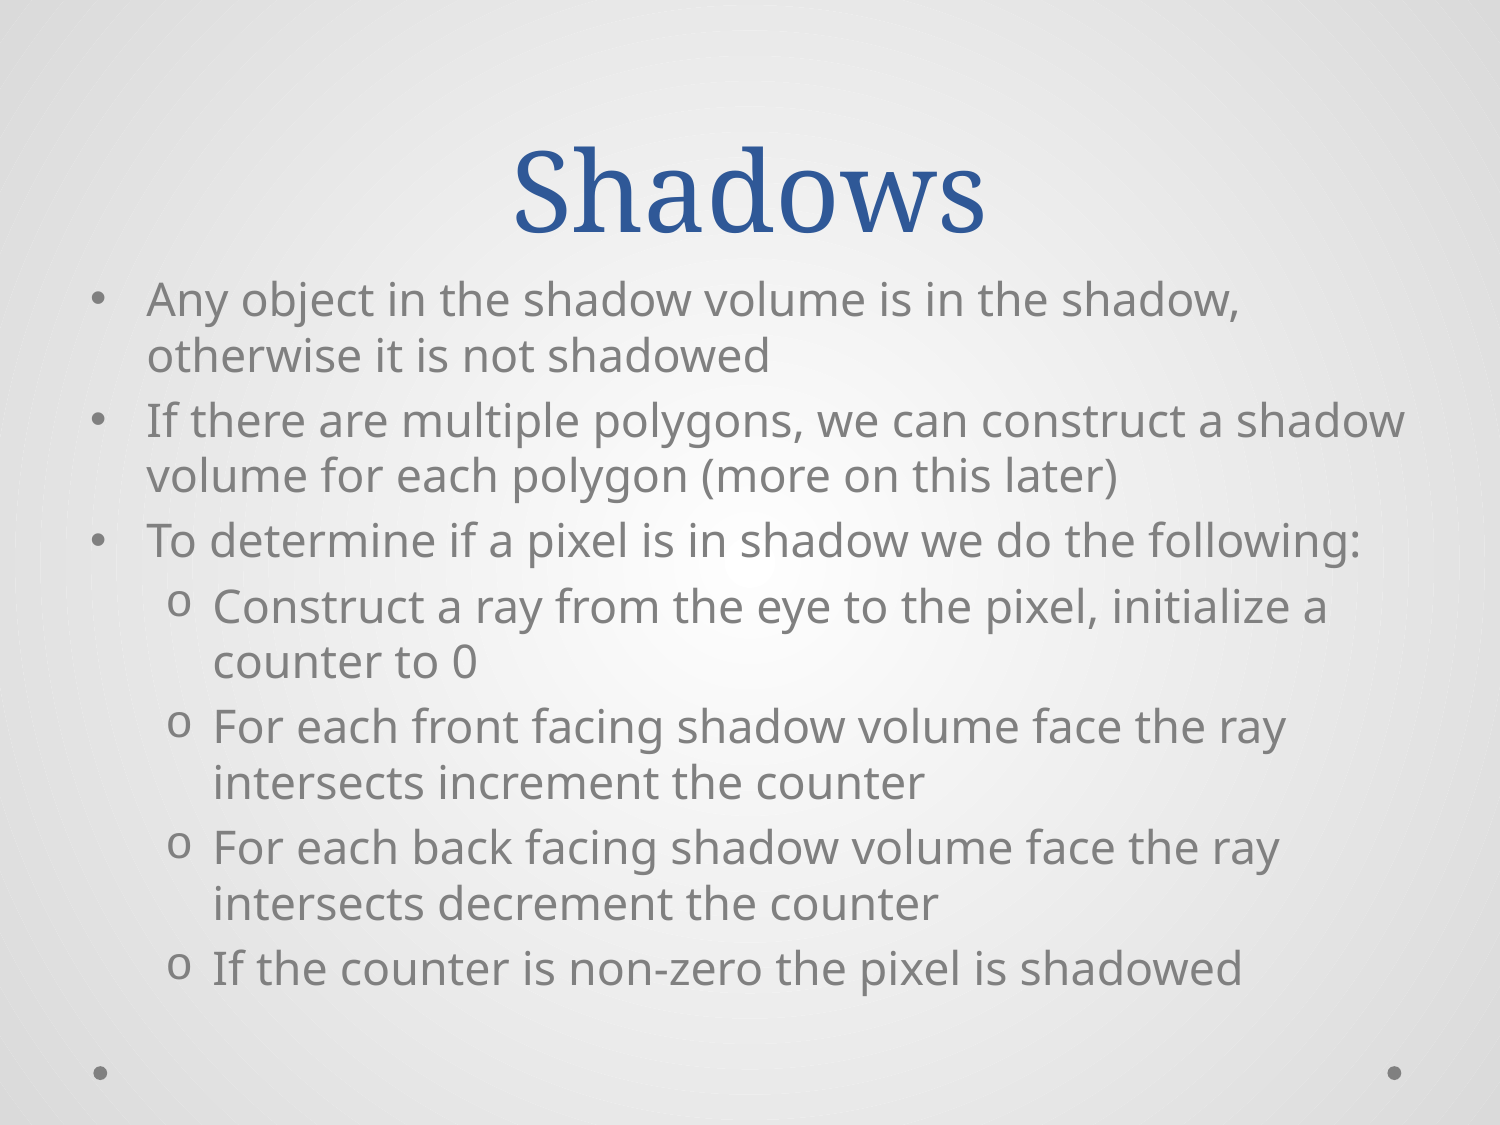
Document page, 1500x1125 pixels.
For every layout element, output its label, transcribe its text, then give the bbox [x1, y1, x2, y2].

title Shadows [75, 0, 1425, 262]
list Any object in the shadow volume is in the shadow, otherwise it is not shadowed If there are multiple polygons, we can construct a shadow volume for each polygon (more on this later) To determine if a pixel is in shadow we do the following: Construct a ray from the eye to the pixel, initialize a counter to 0 For each front facing shadow volume face the ray intersects increment the counter For each back facing shadow volume face the ray intersects decrement the counter If the counter is non-zero the pixel is shadowed [75, 262, 1425, 1005]
